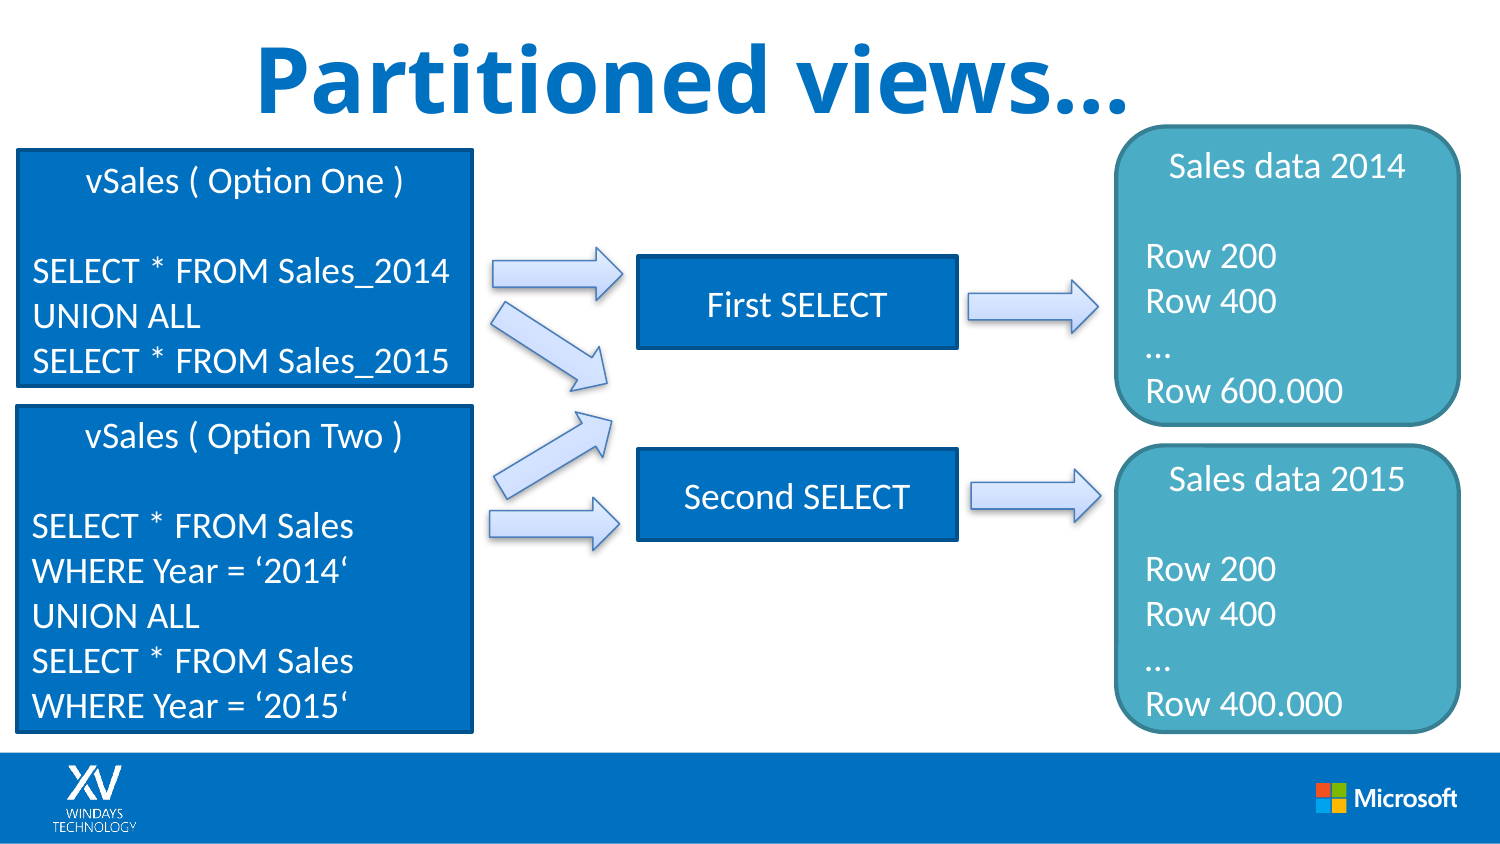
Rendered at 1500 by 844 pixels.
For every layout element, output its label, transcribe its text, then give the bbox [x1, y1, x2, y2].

picture [40, 751, 148, 844]
picture [1316, 783, 1457, 813]
text_box Sales data 2014 Row 200 Row 400 … Row 600.000 [1114, 124, 1461, 427]
text_box [488, 496, 621, 552]
text_box [967, 279, 1099, 335]
text_box vSales ( Option Two ) SELECT * FROM Sales WHERE Year = ‘2014‘ UNION ALL SELECT * FROM Sales WHERE Year = ‘2015‘ [15, 404, 474, 734]
text_box First SELECT [636, 254, 959, 350]
text_box vSales ( Option One ) SELECT * FROM Sales_2014 UNION ALL SELECT * FROM Sales_2015 [16, 148, 474, 388]
text_box [492, 411, 613, 500]
text_box Second SELECT [636, 447, 959, 542]
text_box [490, 300, 608, 392]
title Partitioned views… [17, 7, 1368, 148]
text_box [492, 246, 624, 302]
text_box Sales data 2015 Row 200 Row 400 … Row 400.000 [1114, 443, 1461, 735]
text_box [970, 468, 1102, 524]
